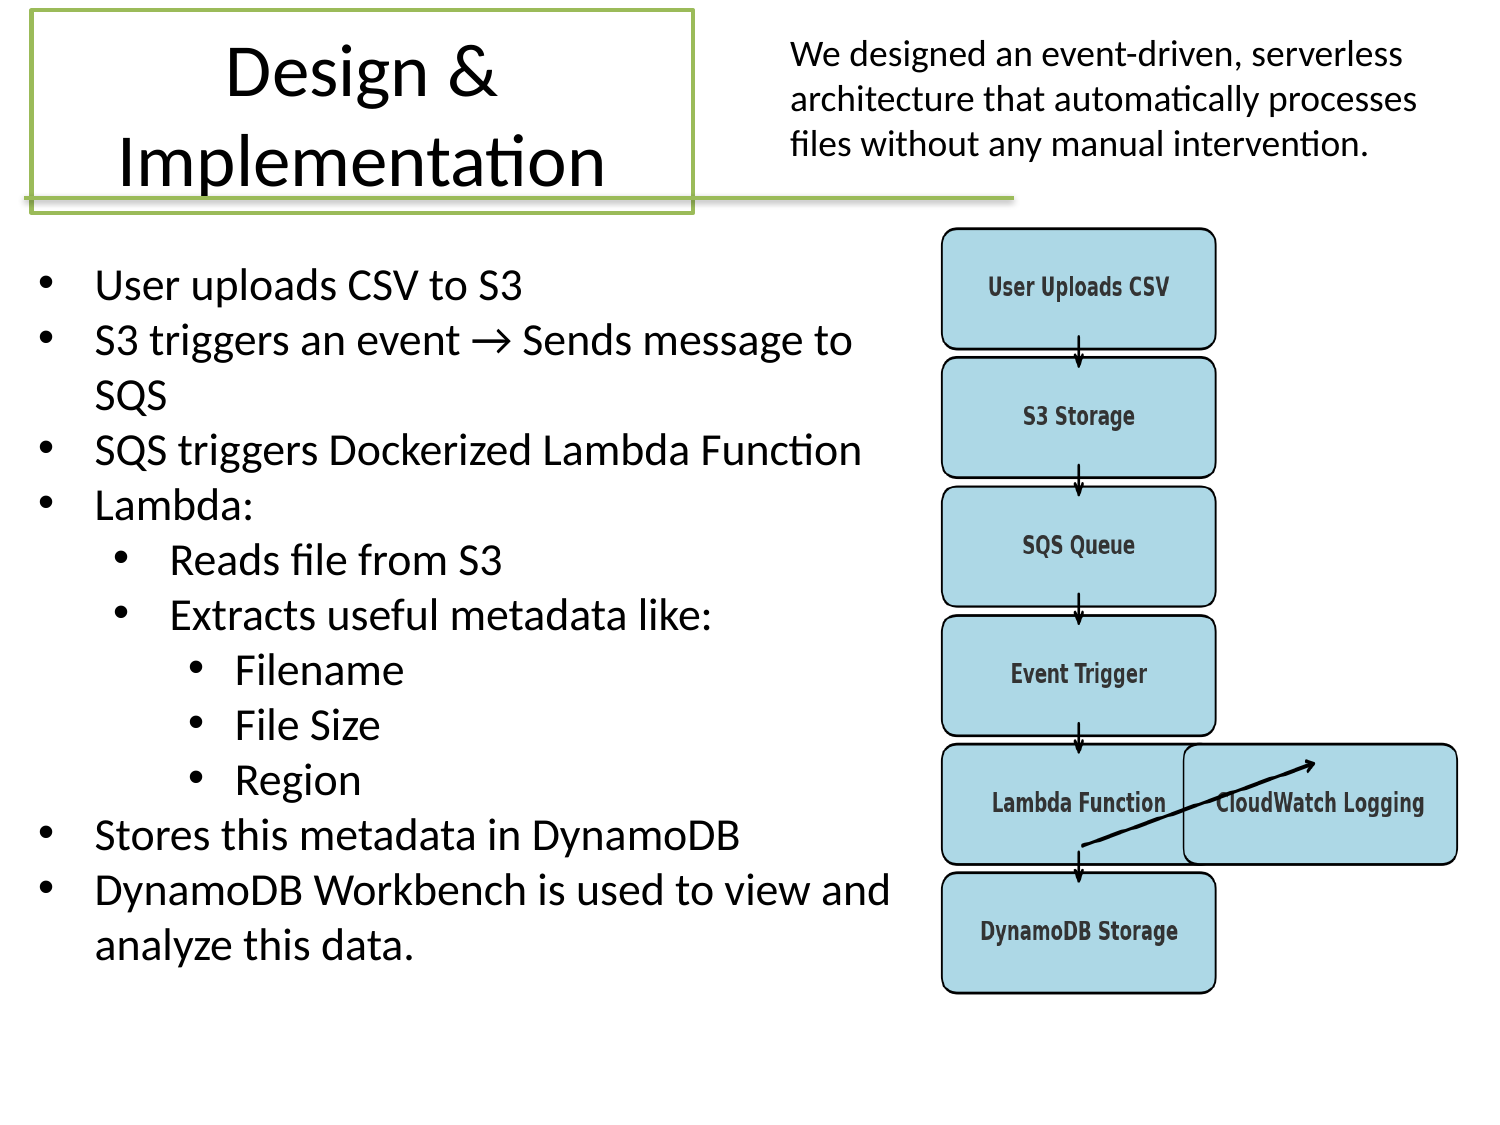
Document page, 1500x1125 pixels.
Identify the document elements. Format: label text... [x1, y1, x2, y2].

picture [918, 209, 1469, 1002]
title Design & Implementation [29, 208, 695, 215]
text_box User uploads CSV to S3 S3 triggers an event → Sends message to SQS SQS triggers Dockerized Lambda Function Lambda: Reads file from S3 Extracts useful metadata like: Filename File Size Region Stores this metadata in DynamoDB DynamoDB Workbench is used to view and analyze this data. [23, 247, 913, 977]
text_box We designed an event-driven, serverless architecture that automatically processes files without any manual intervention. [775, 21, 1469, 172]
title Design & Implementation [29, 8, 695, 194]
